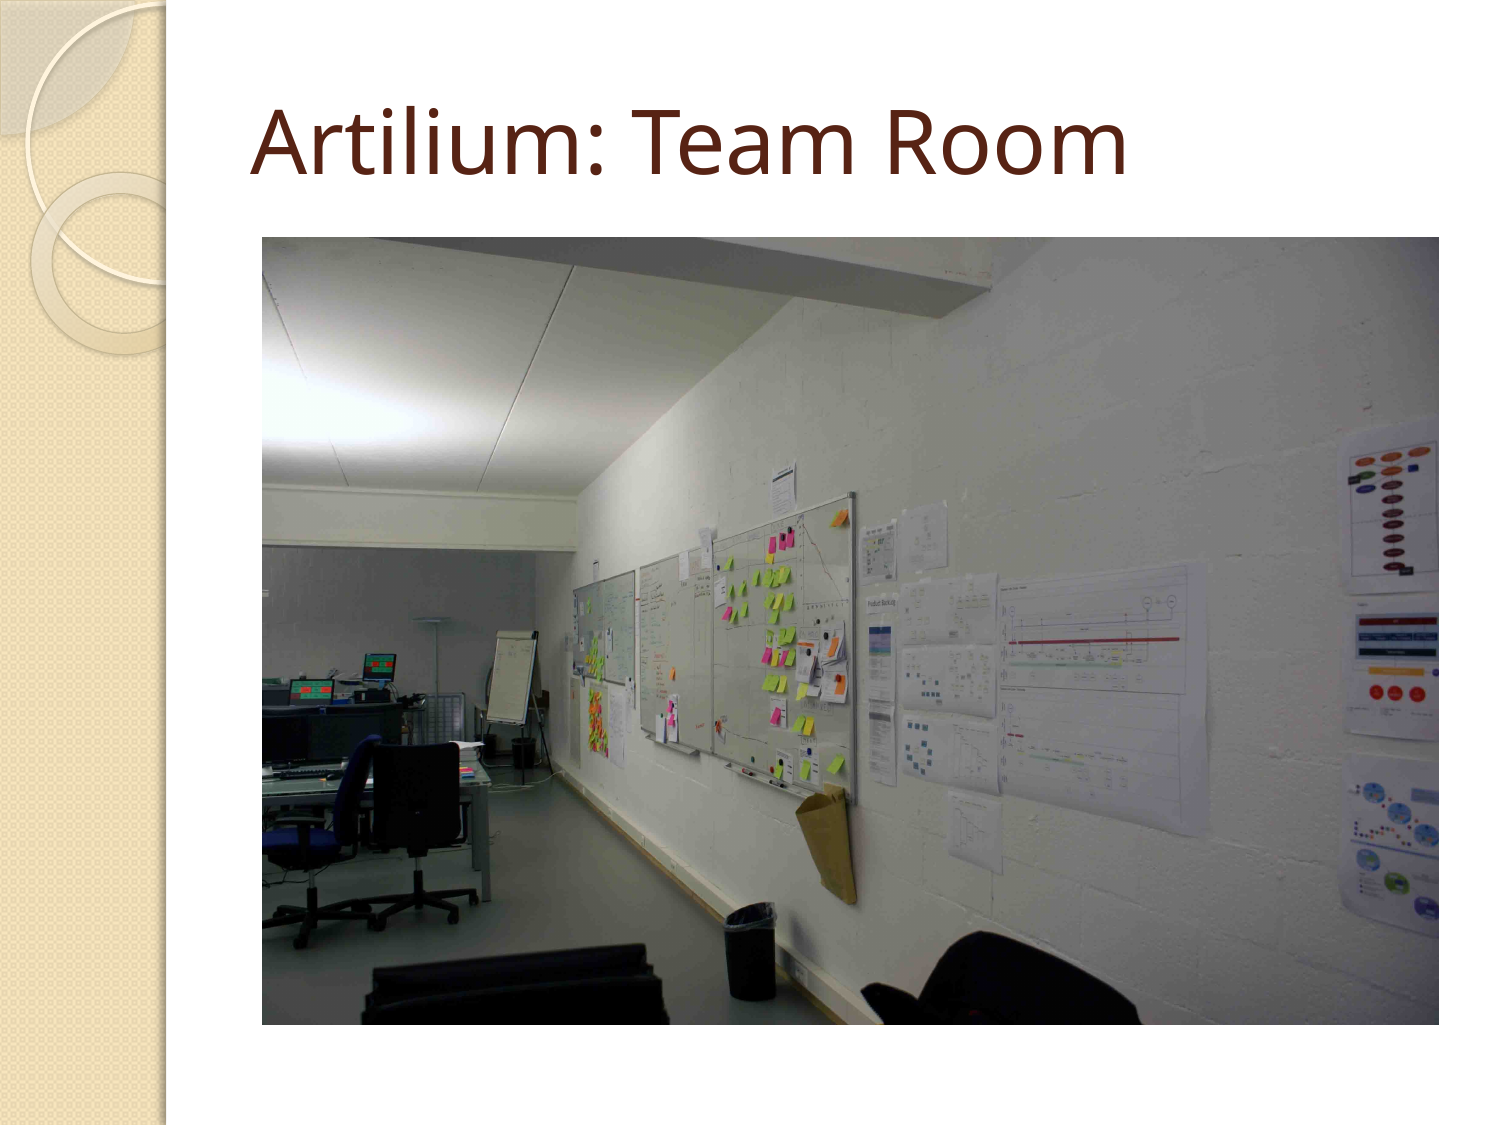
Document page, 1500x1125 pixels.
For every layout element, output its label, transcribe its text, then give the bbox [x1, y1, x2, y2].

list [261, 237, 1439, 1026]
title Artilium: Team Room [235, 45, 1466, 233]
